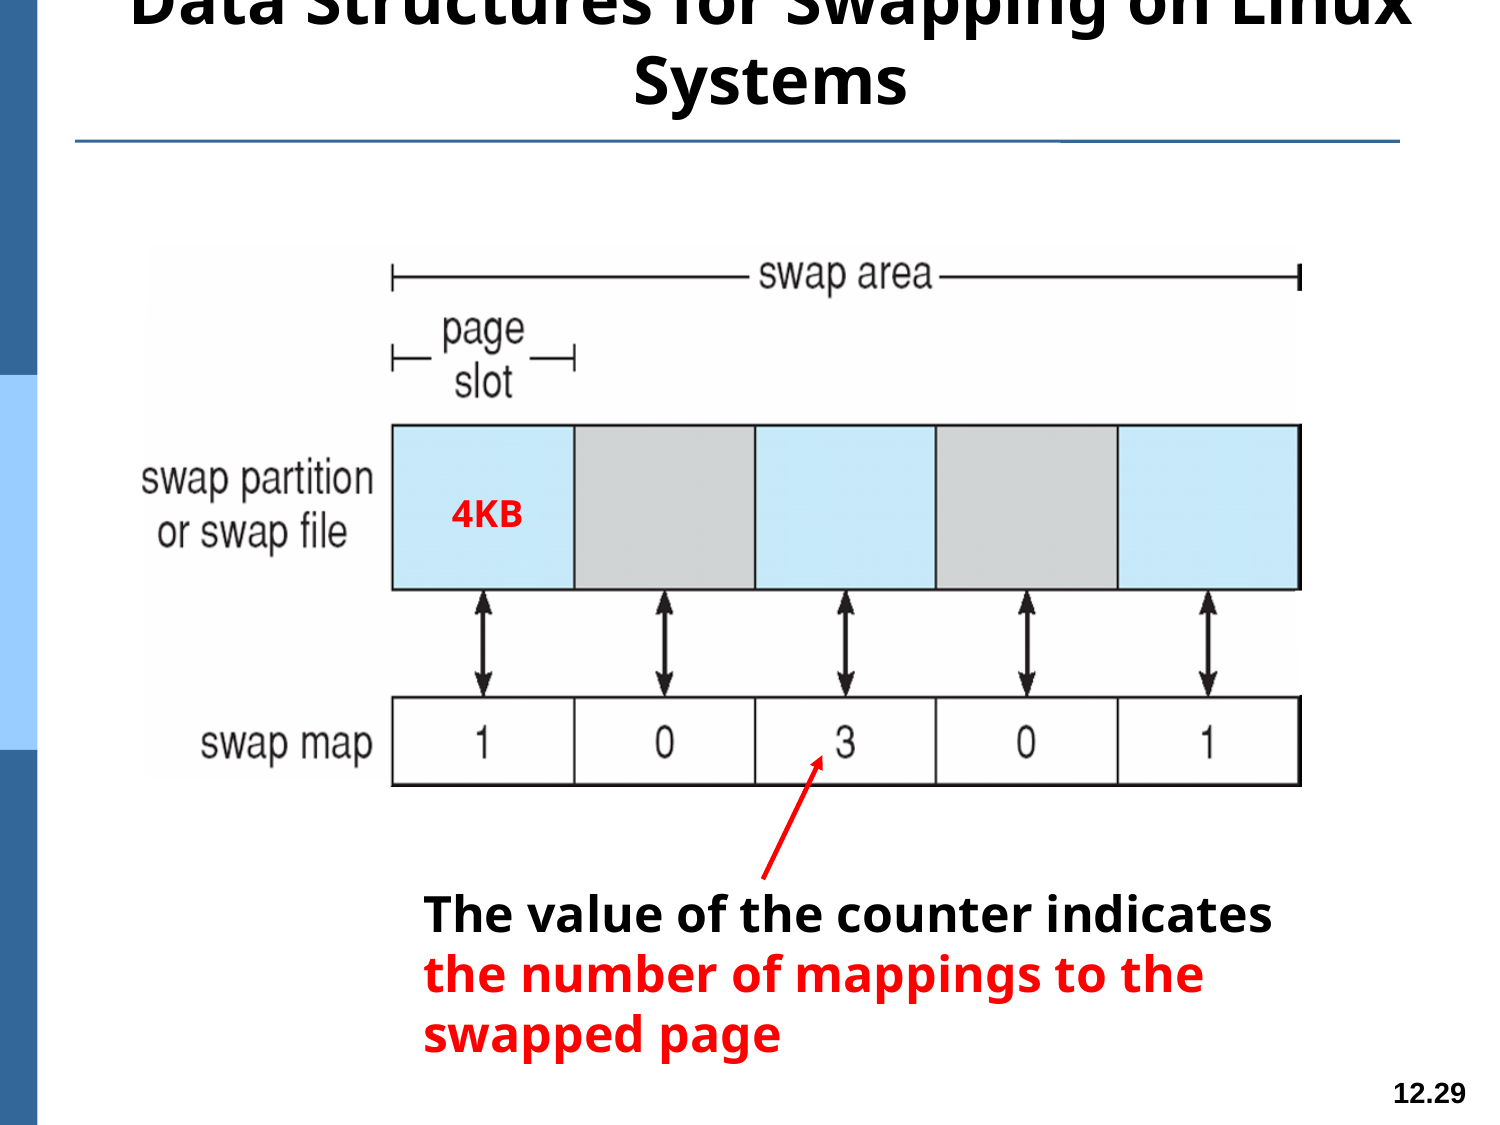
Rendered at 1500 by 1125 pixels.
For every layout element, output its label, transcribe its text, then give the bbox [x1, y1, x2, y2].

picture [140, 240, 1302, 787]
text_box The value of the counter indicates the number of mappings to the swapped page [408, 874, 1379, 1070]
title Data Structures for Swapping on Linux Systems [27, 30, 1500, 126]
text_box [762, 754, 823, 880]
